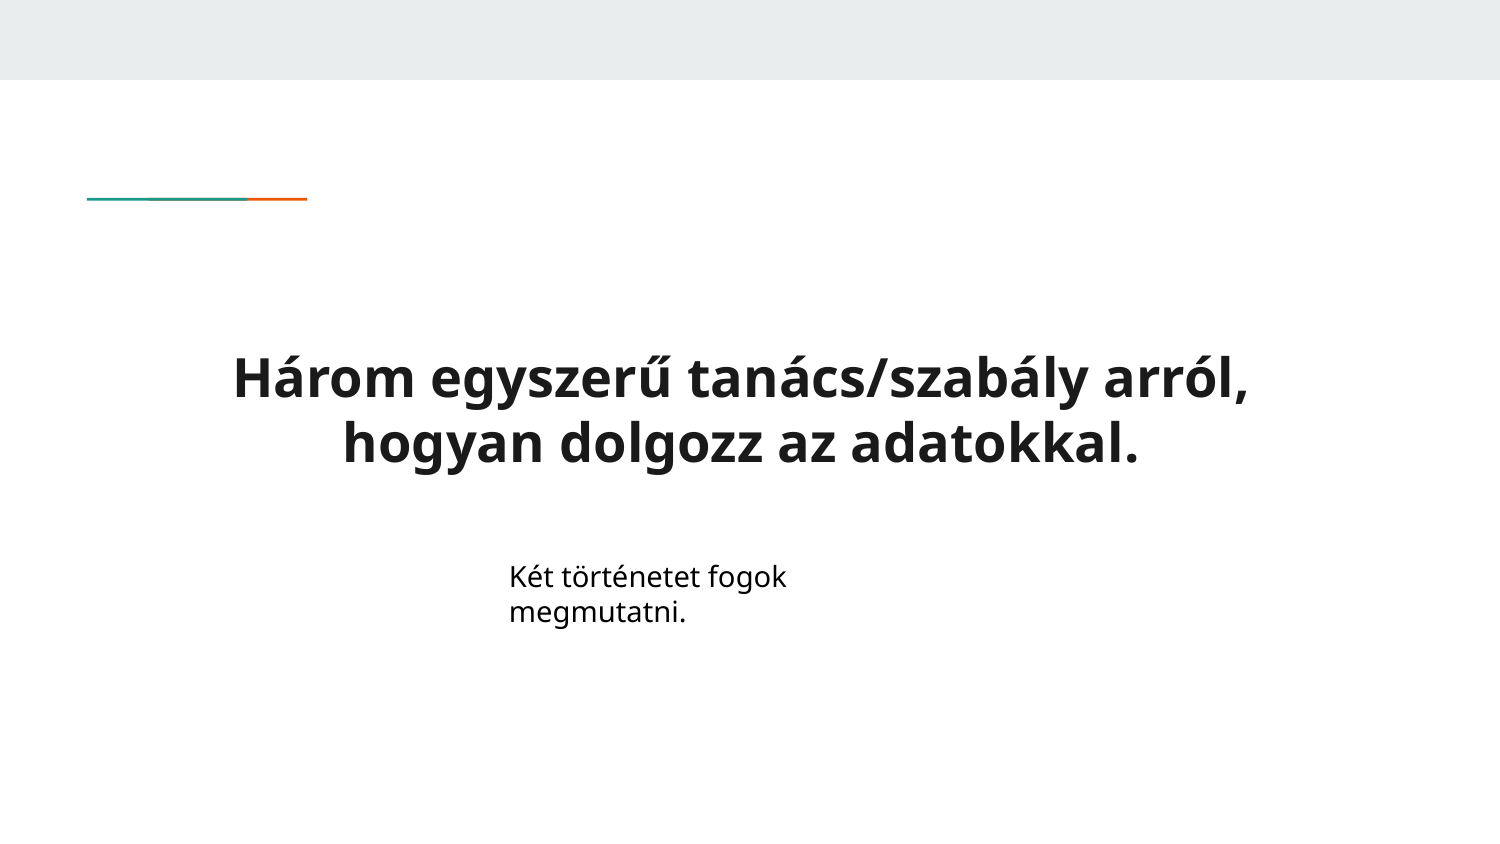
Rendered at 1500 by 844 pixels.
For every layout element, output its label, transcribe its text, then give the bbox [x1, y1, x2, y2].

title Három egyszerű tanács/szabály arról, hogyan dolgozz az adatokkal. [110, 327, 1373, 516]
text_box Két történetet fogok megmutatni. [493, 543, 974, 663]
